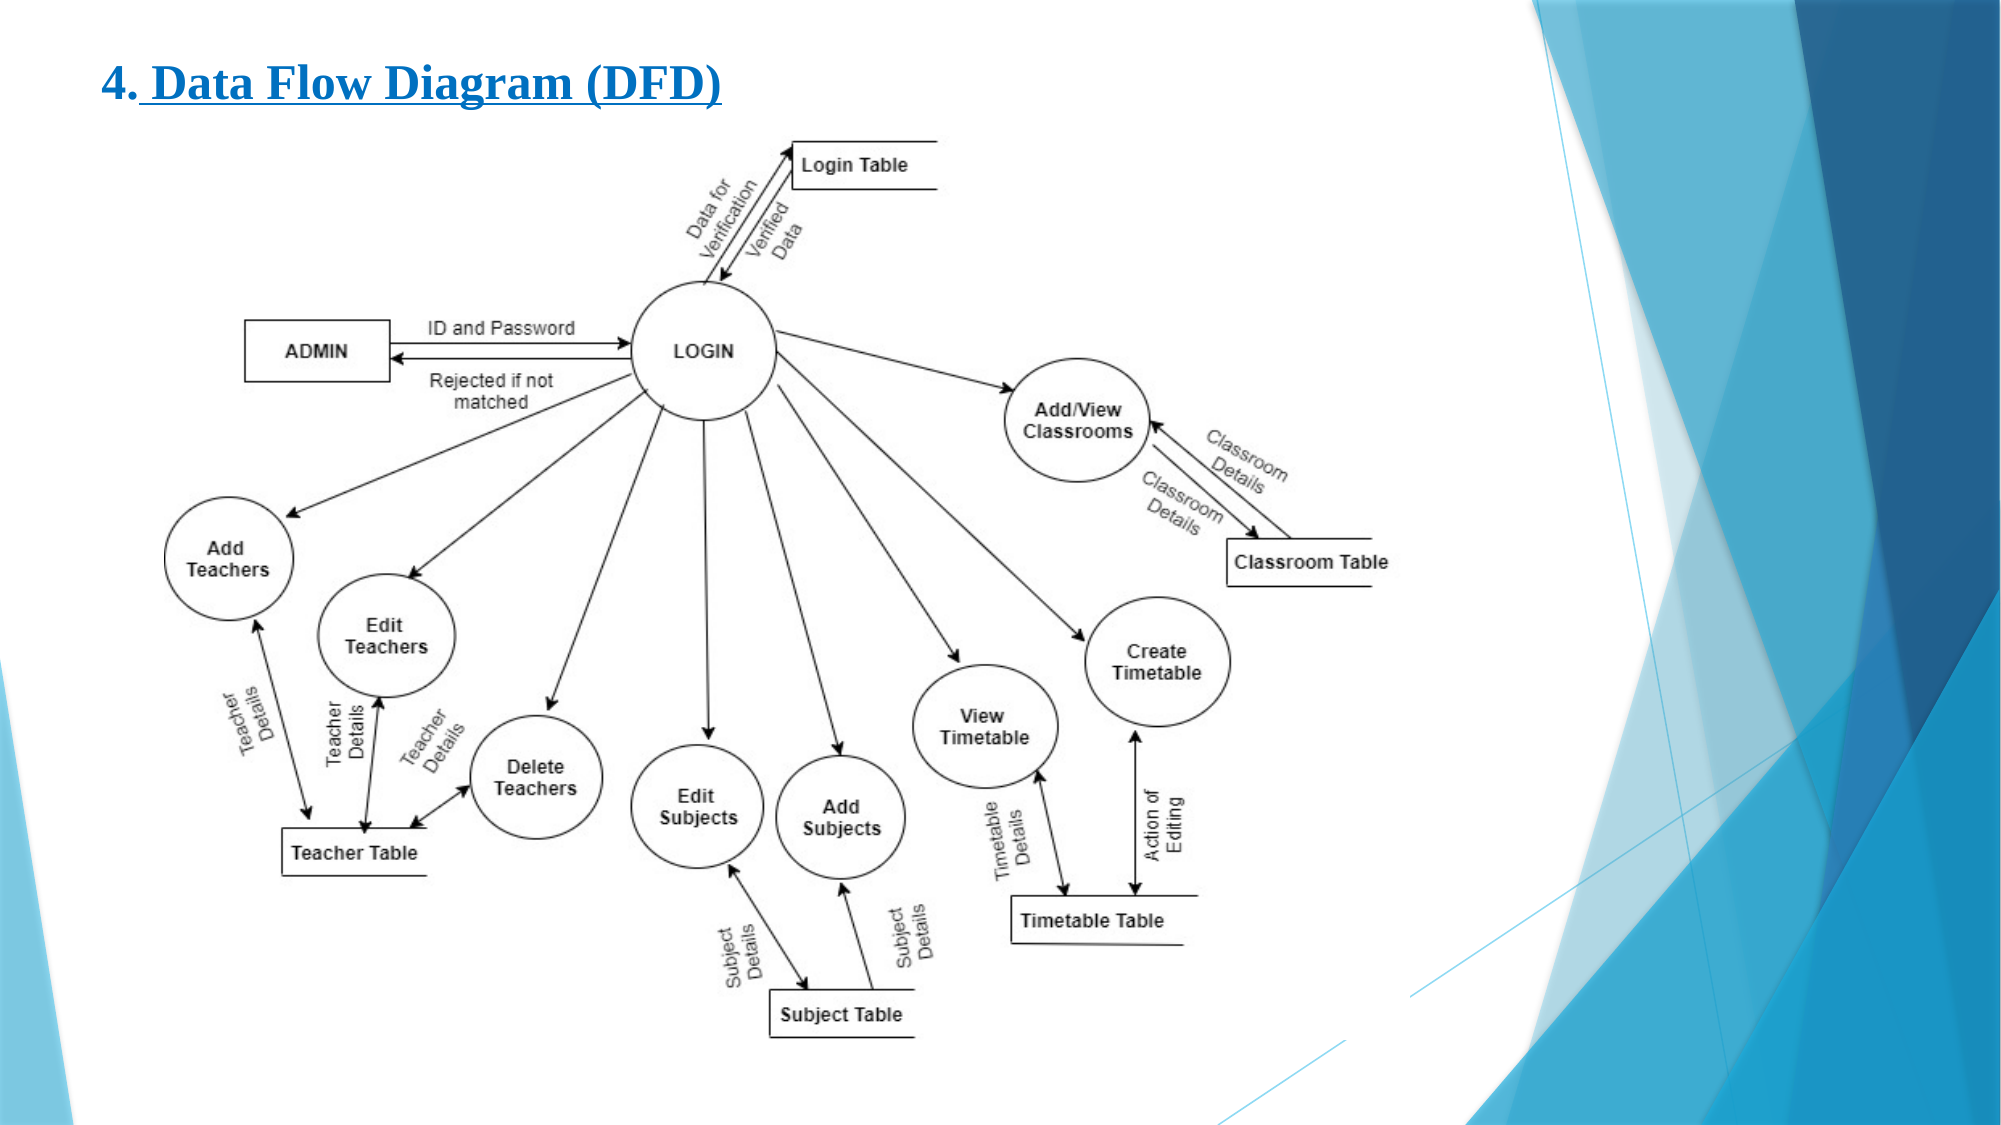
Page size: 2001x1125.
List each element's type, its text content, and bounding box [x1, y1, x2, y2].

text_box 4. Data Flow Diagram (DFD) [86, 42, 801, 117]
picture [164, 134, 1410, 1040]
